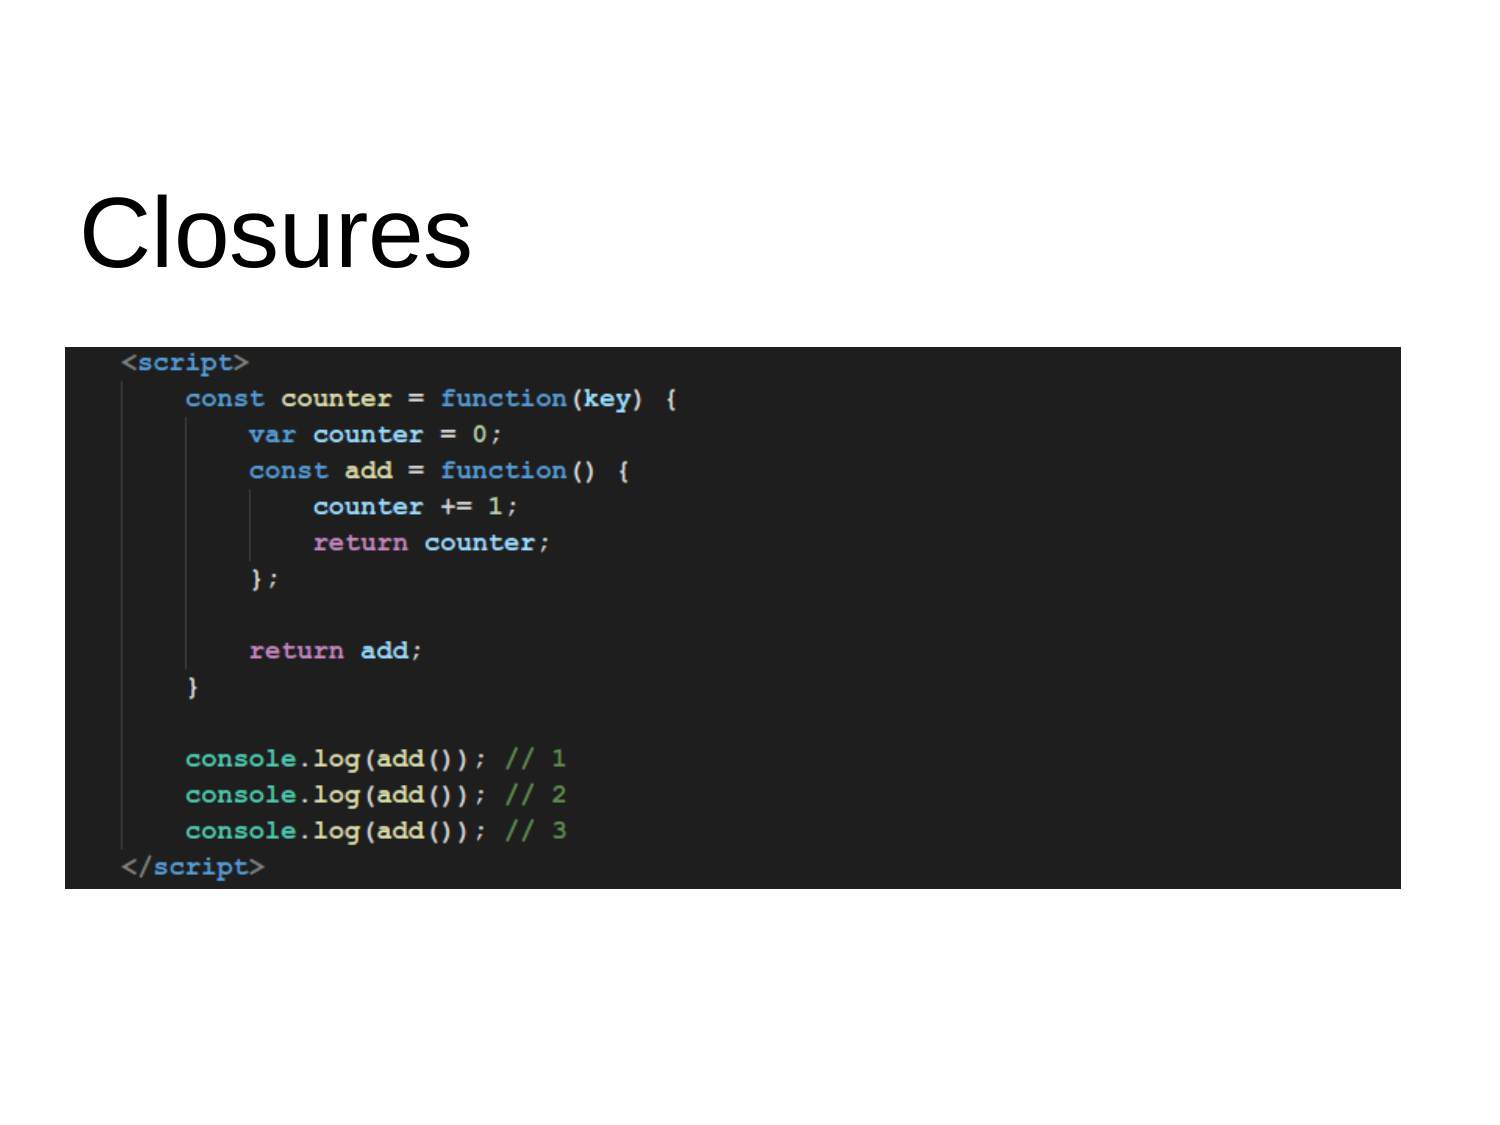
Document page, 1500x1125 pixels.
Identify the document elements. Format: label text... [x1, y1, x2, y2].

picture [64, 347, 1402, 889]
text_box Closures [65, 153, 1458, 303]
